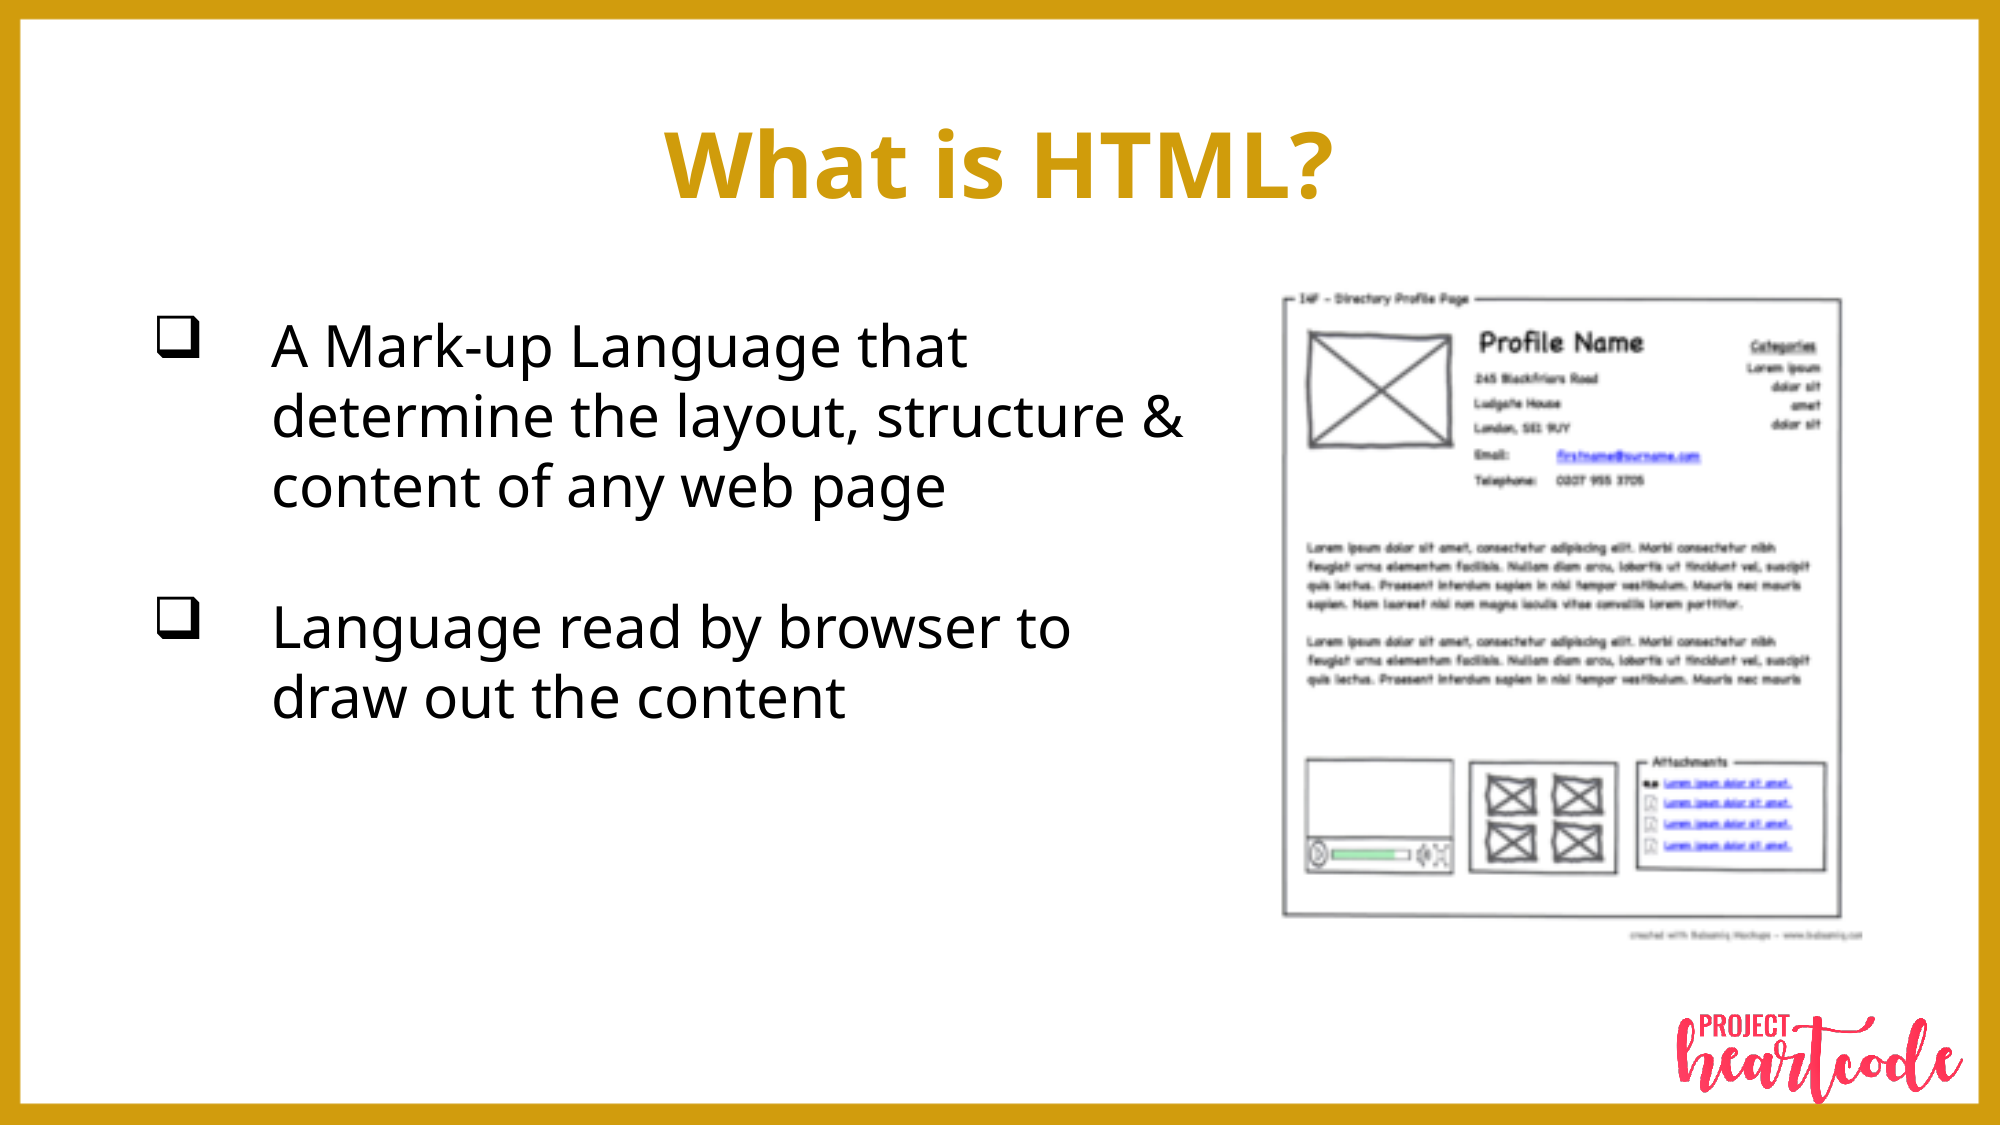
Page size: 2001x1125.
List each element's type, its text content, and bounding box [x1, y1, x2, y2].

picture [0, 0, 2000, 1125]
title What is HTML? [137, 59, 1863, 278]
list A Mark-up Language that determine the layout, structure & content of any web page Language read by browser to draw out the content [137, 301, 1232, 976]
